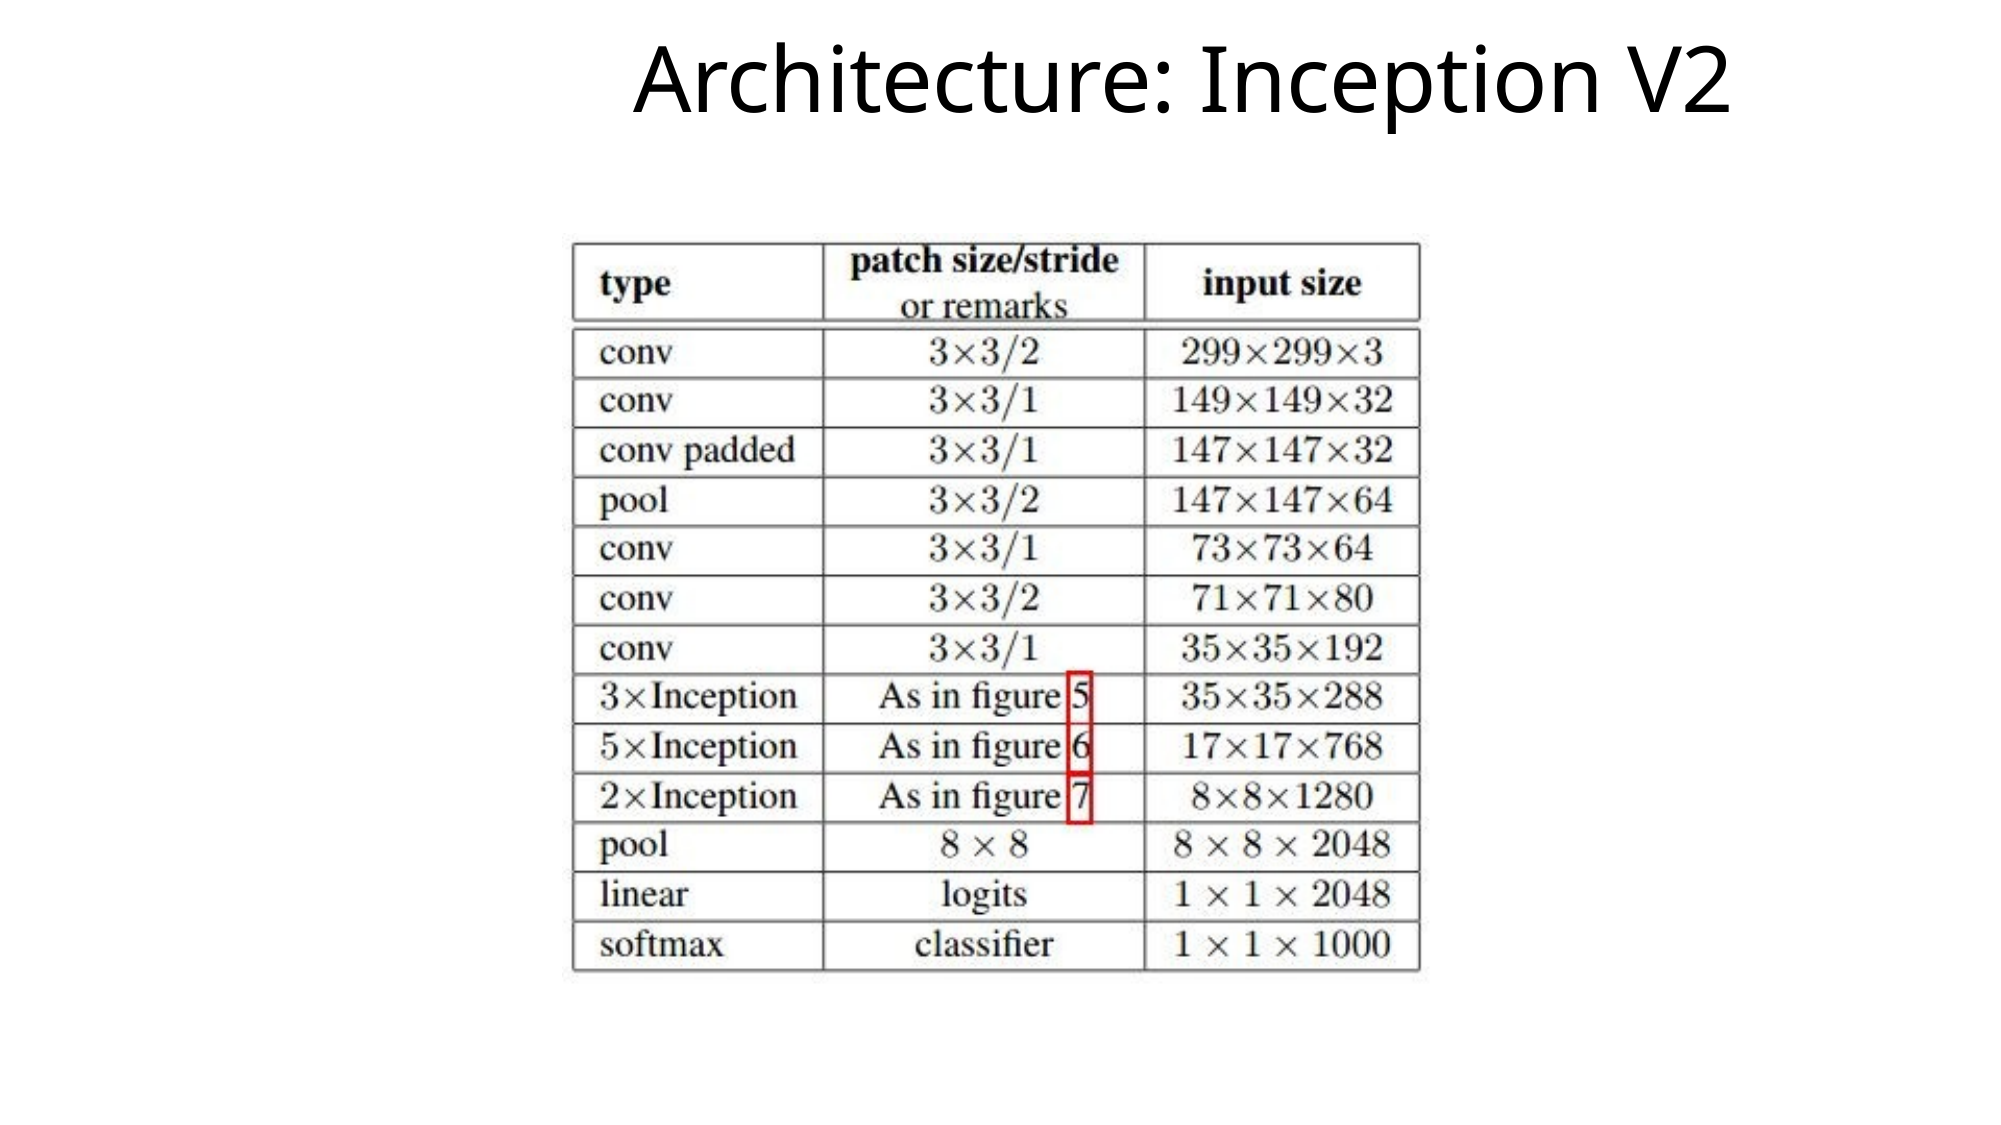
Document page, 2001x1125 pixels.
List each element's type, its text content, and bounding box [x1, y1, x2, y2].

picture [562, 233, 1438, 986]
title Architecture: Inception V2 [183, 0, 1750, 171]
